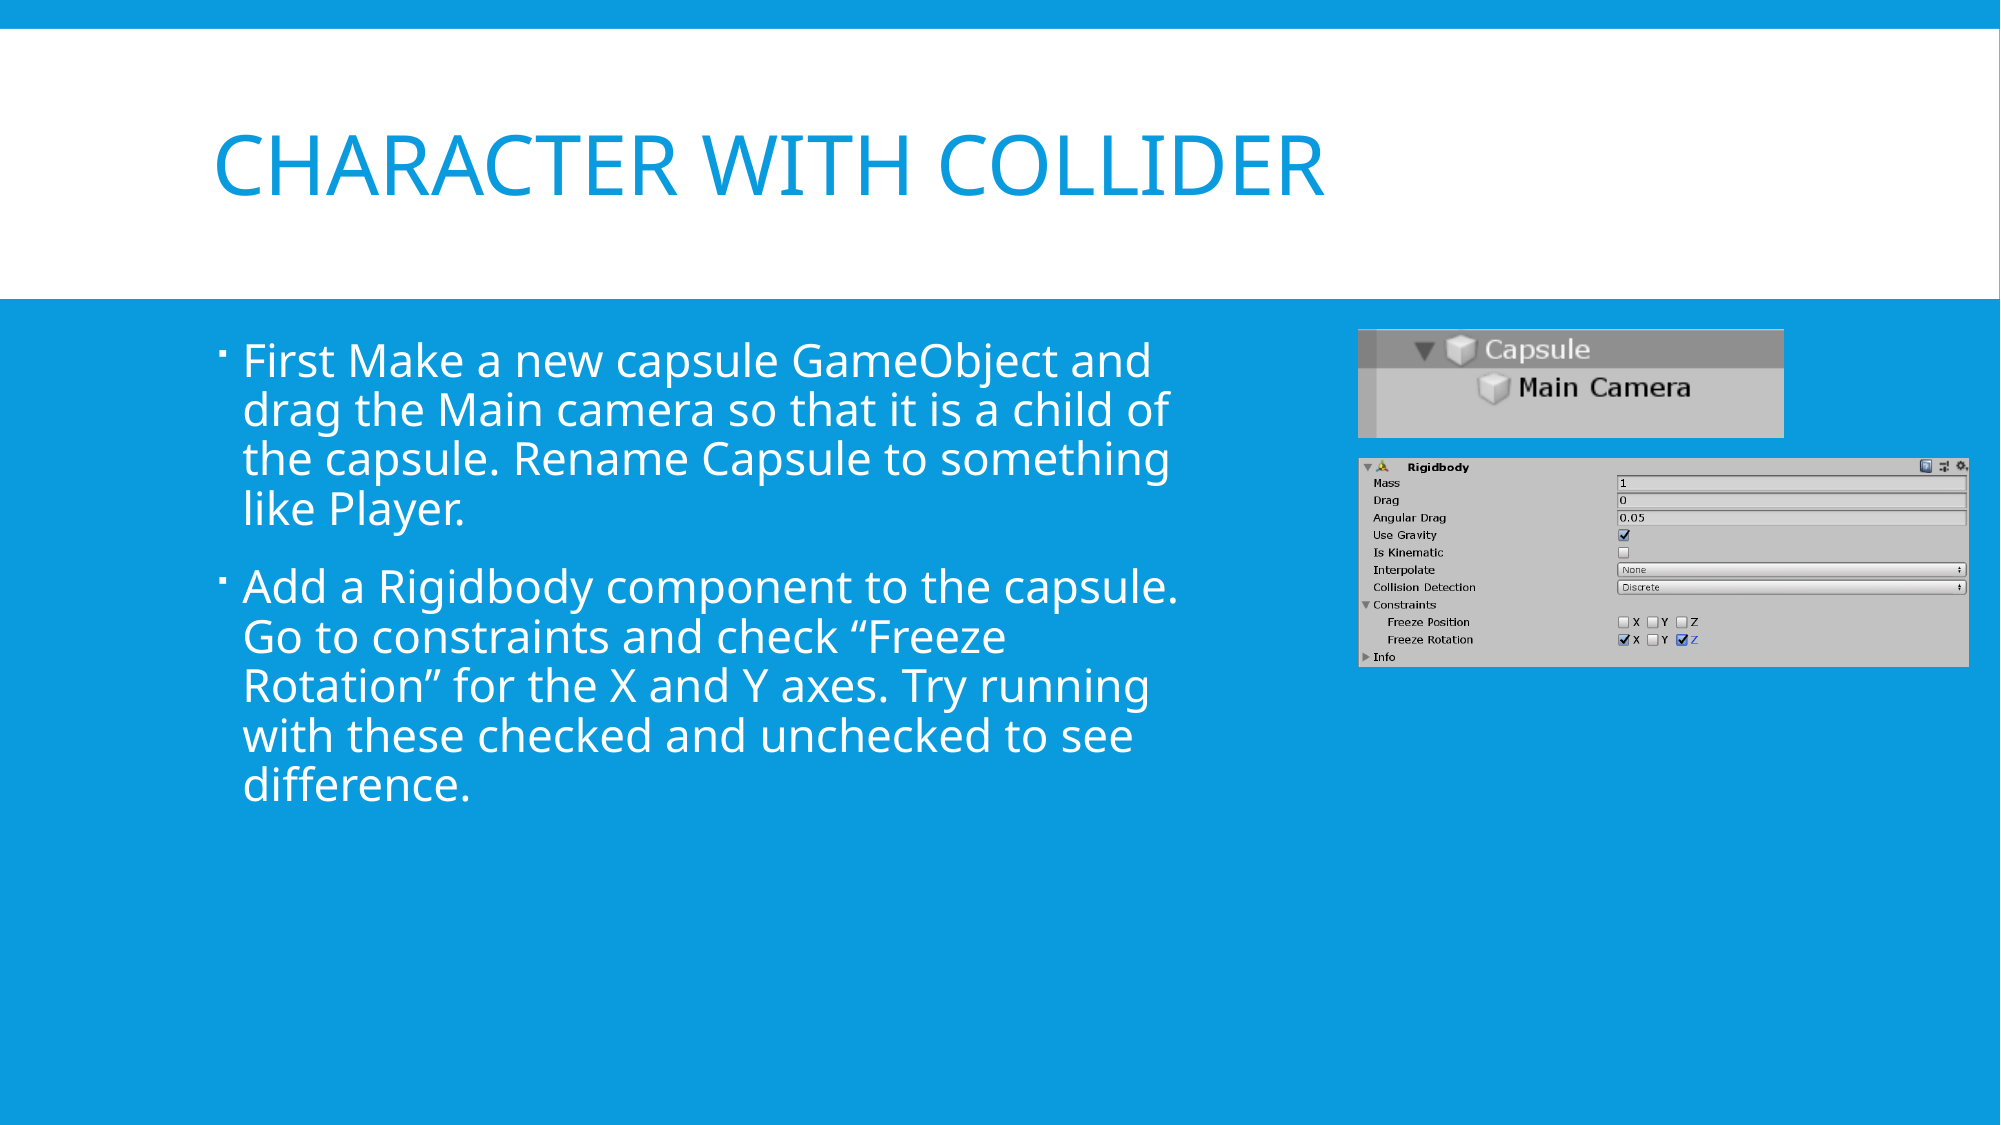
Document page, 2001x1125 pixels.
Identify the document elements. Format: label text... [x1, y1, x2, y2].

list First Make a new capsule GameObject and drag the Main camera so that it is a child of the capsule. Rename Capsule to something like Player. Add a Rigidbody component to the capsule. Go to constraints and check “Freeze Rotation” for the X and Y axes. Try running with these checked and unchecked to see difference. [197, 329, 1229, 1020]
picture [1359, 459, 1968, 666]
picture [1359, 330, 1783, 437]
title Character with Collider [197, 46, 1803, 295]
